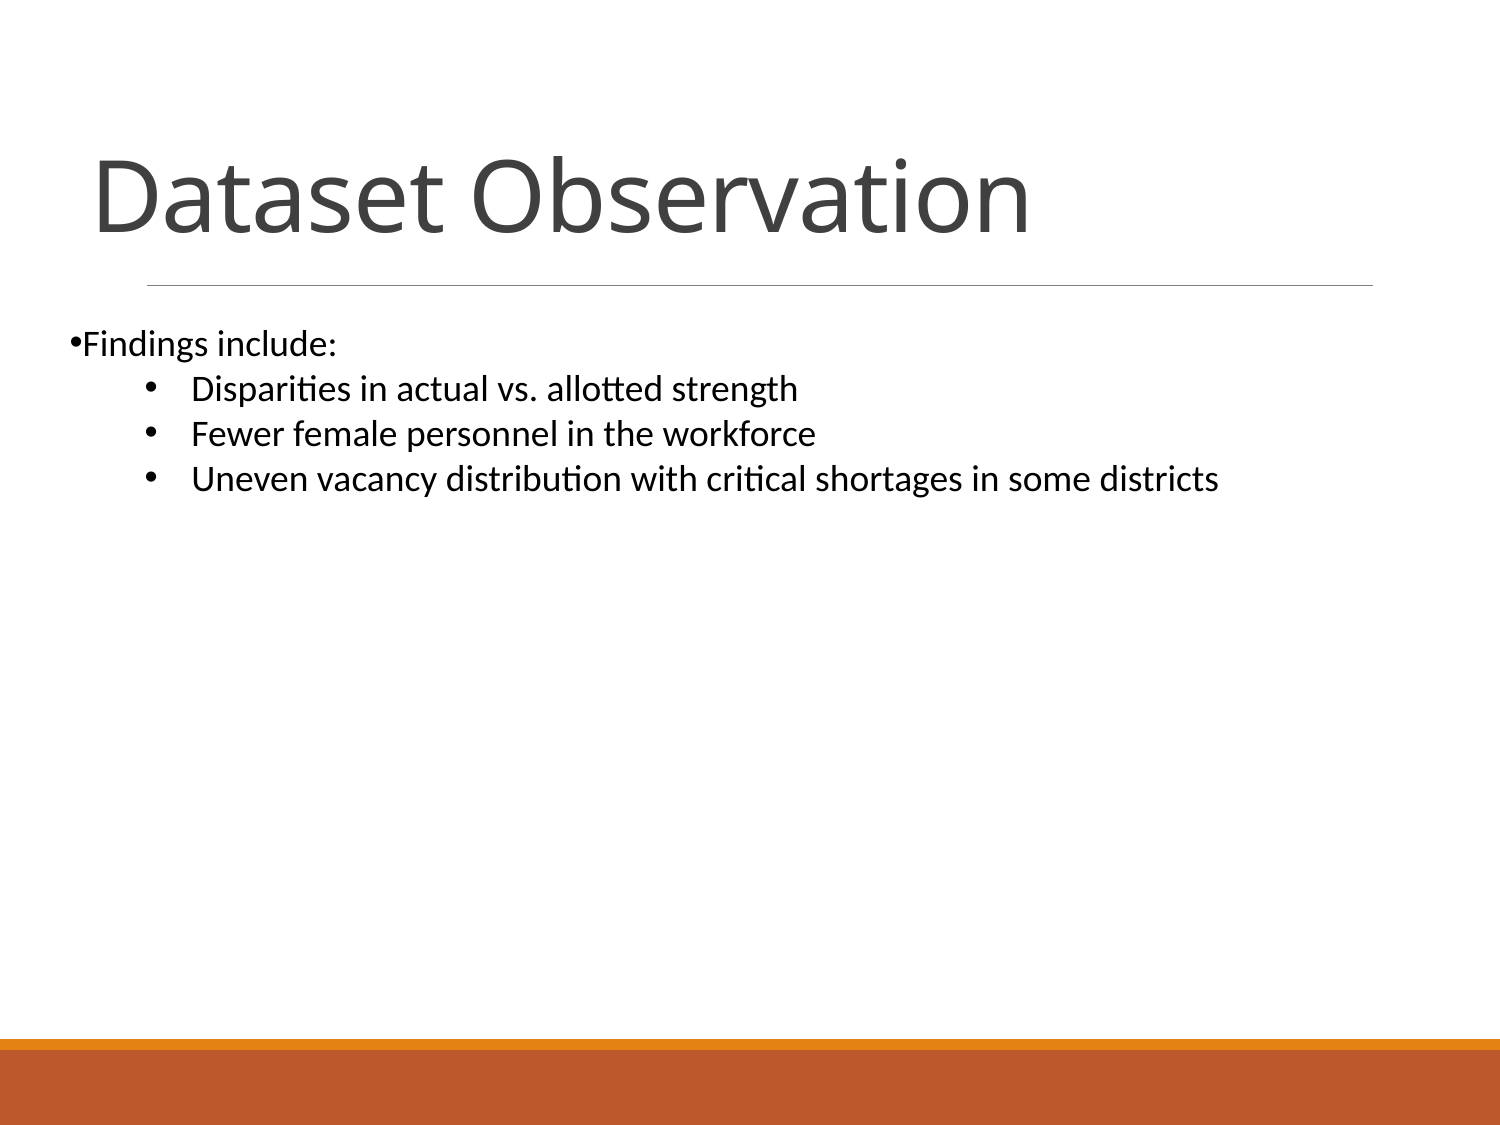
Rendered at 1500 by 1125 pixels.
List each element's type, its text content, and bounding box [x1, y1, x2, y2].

title Dataset Observation [75, 73, 1425, 261]
text_box Findings include: Disparities in actual vs. allotted strength Fewer female personnel in the workforce Uneven vacancy distribution with critical shortages in some districts [54, 311, 1449, 551]
